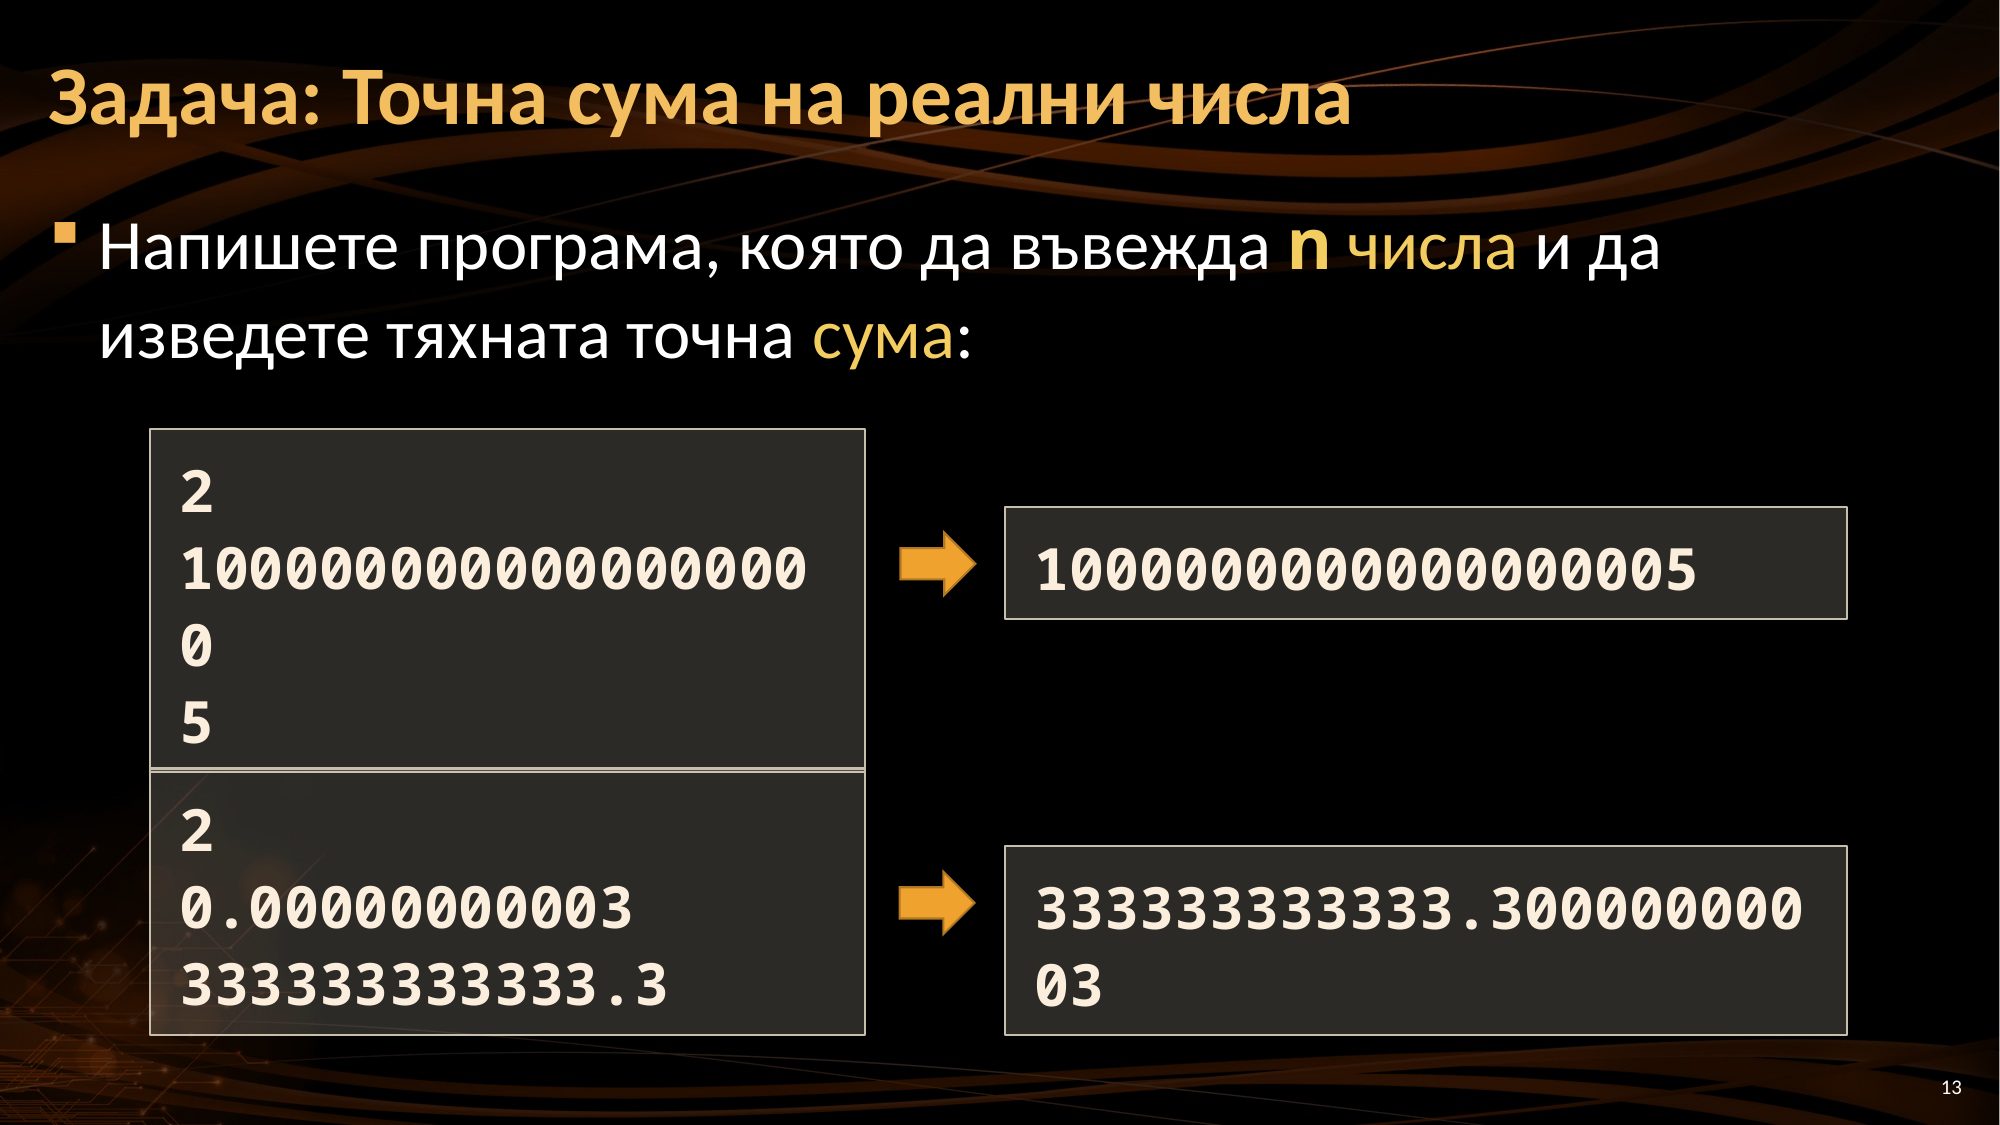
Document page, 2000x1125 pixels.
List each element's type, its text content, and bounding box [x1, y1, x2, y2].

slide_number 13 [1897, 1070, 1968, 1103]
text_box 2 0.00000000003 333333333333.3 [149, 768, 866, 1035]
text_box 333333333333.30000000003 [1004, 846, 1848, 1036]
text_box 2 1000000000000000000 5 [149, 429, 866, 768]
picture [0, 0, 2000, 1125]
text_box 1000000000000000005 [1004, 507, 1848, 620]
text_box [899, 530, 977, 598]
title Задача: Точна сума на реални числа [30, 6, 1968, 189]
text_box [898, 869, 977, 937]
list Напишете програма, която да въвежда n числа и да изведете тяхната точна сума: [31, 189, 1968, 1103]
